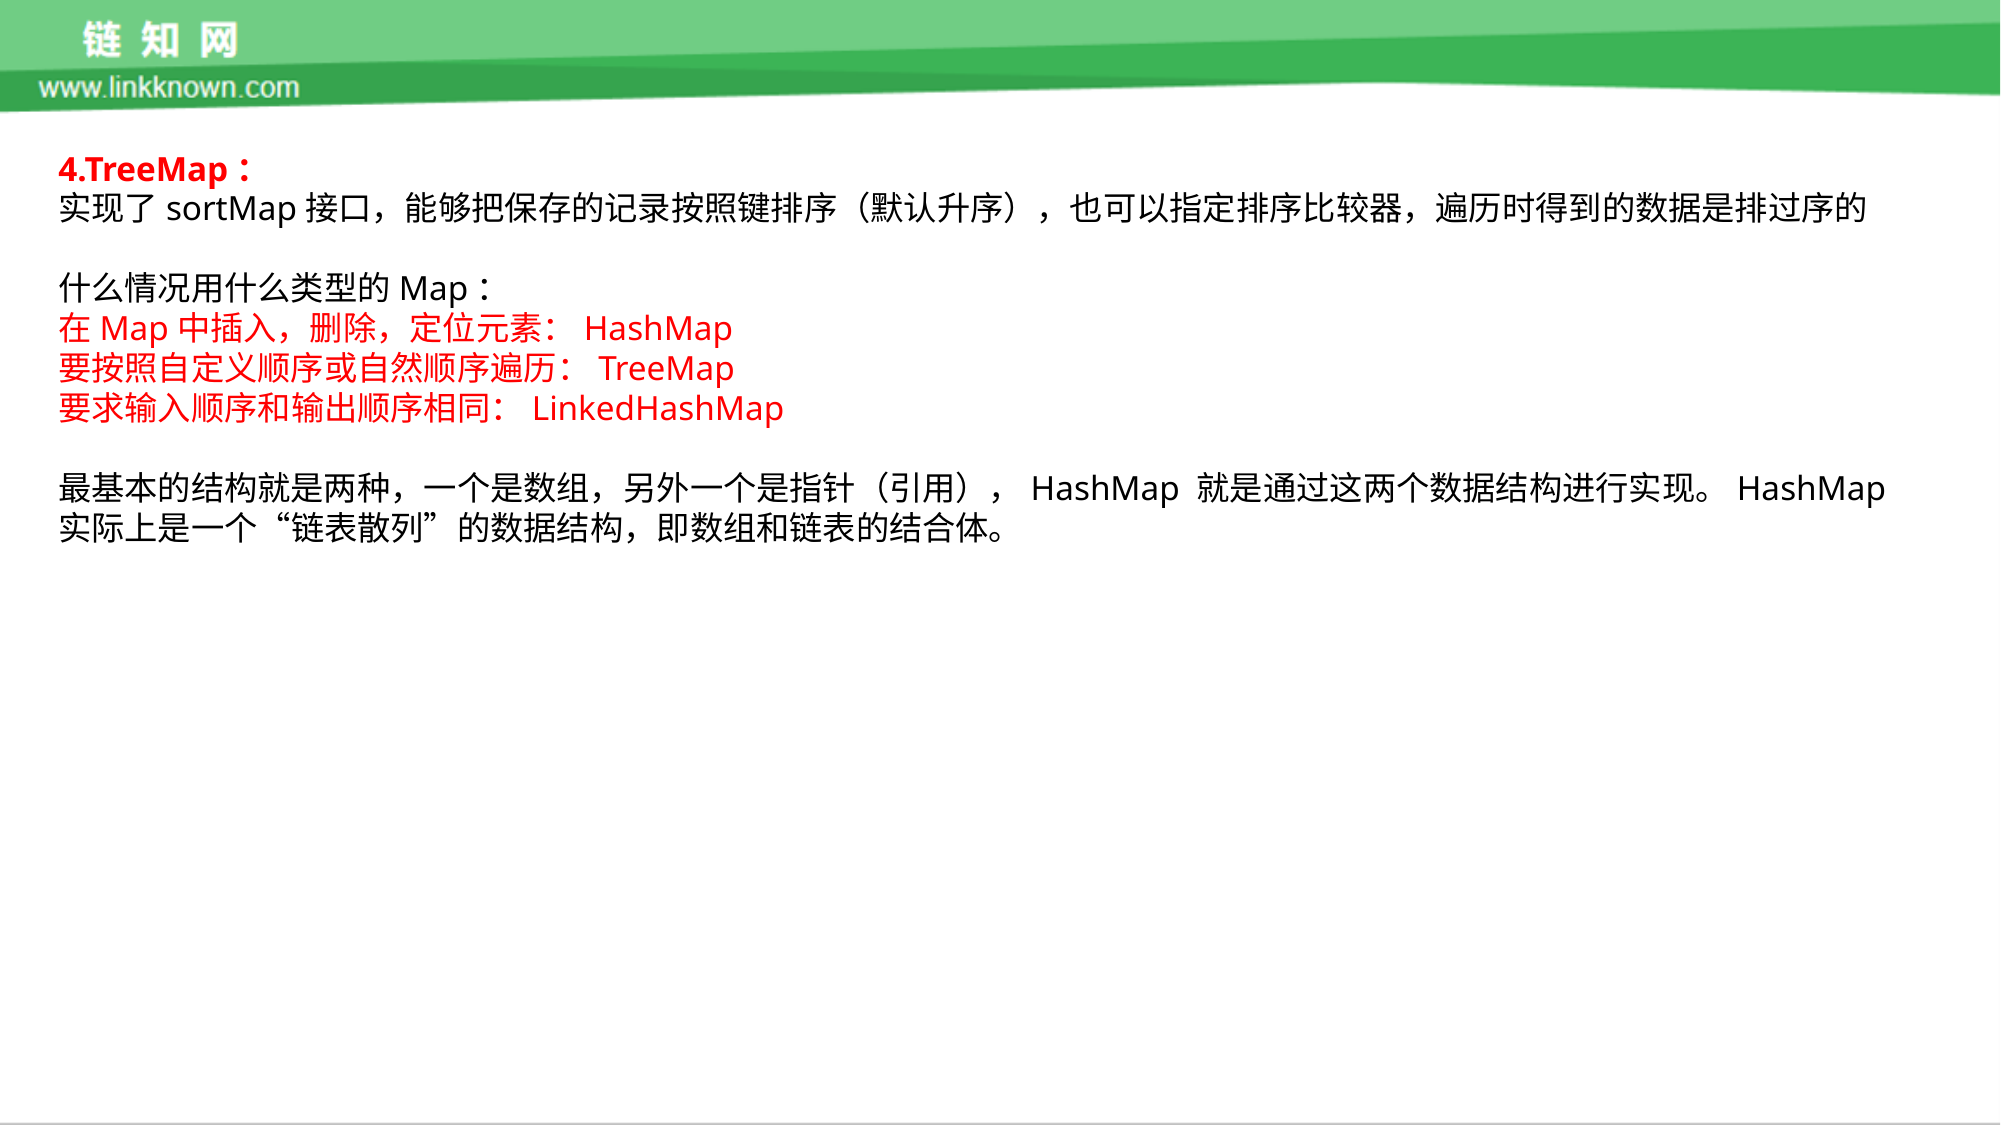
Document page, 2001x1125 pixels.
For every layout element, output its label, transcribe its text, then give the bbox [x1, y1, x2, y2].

text_box 4.TreeMap： 实现了sortMap接口，能够把保存的记录按照键排序（默认升序），也可以指定排序比较器，遍历时得到的数据是排过序的 什么情况用什么类型的Map： 在Map中插入，删除，定位元素：HashMap 要按照自定义顺序或自然顺序遍历：TreeMap 要求输入顺序和输出顺序相同：LinkedHashMap 最基本的结构就是两种，一个是数组，另外一个是指针（引用），HashMap 就是通过这两个数据结构进行实现。HashMap实际上是一个“链表散列”的数据结构，即数组和链表的结合体。 [43, 140, 1936, 555]
picture [0, 0, 2001, 1125]
